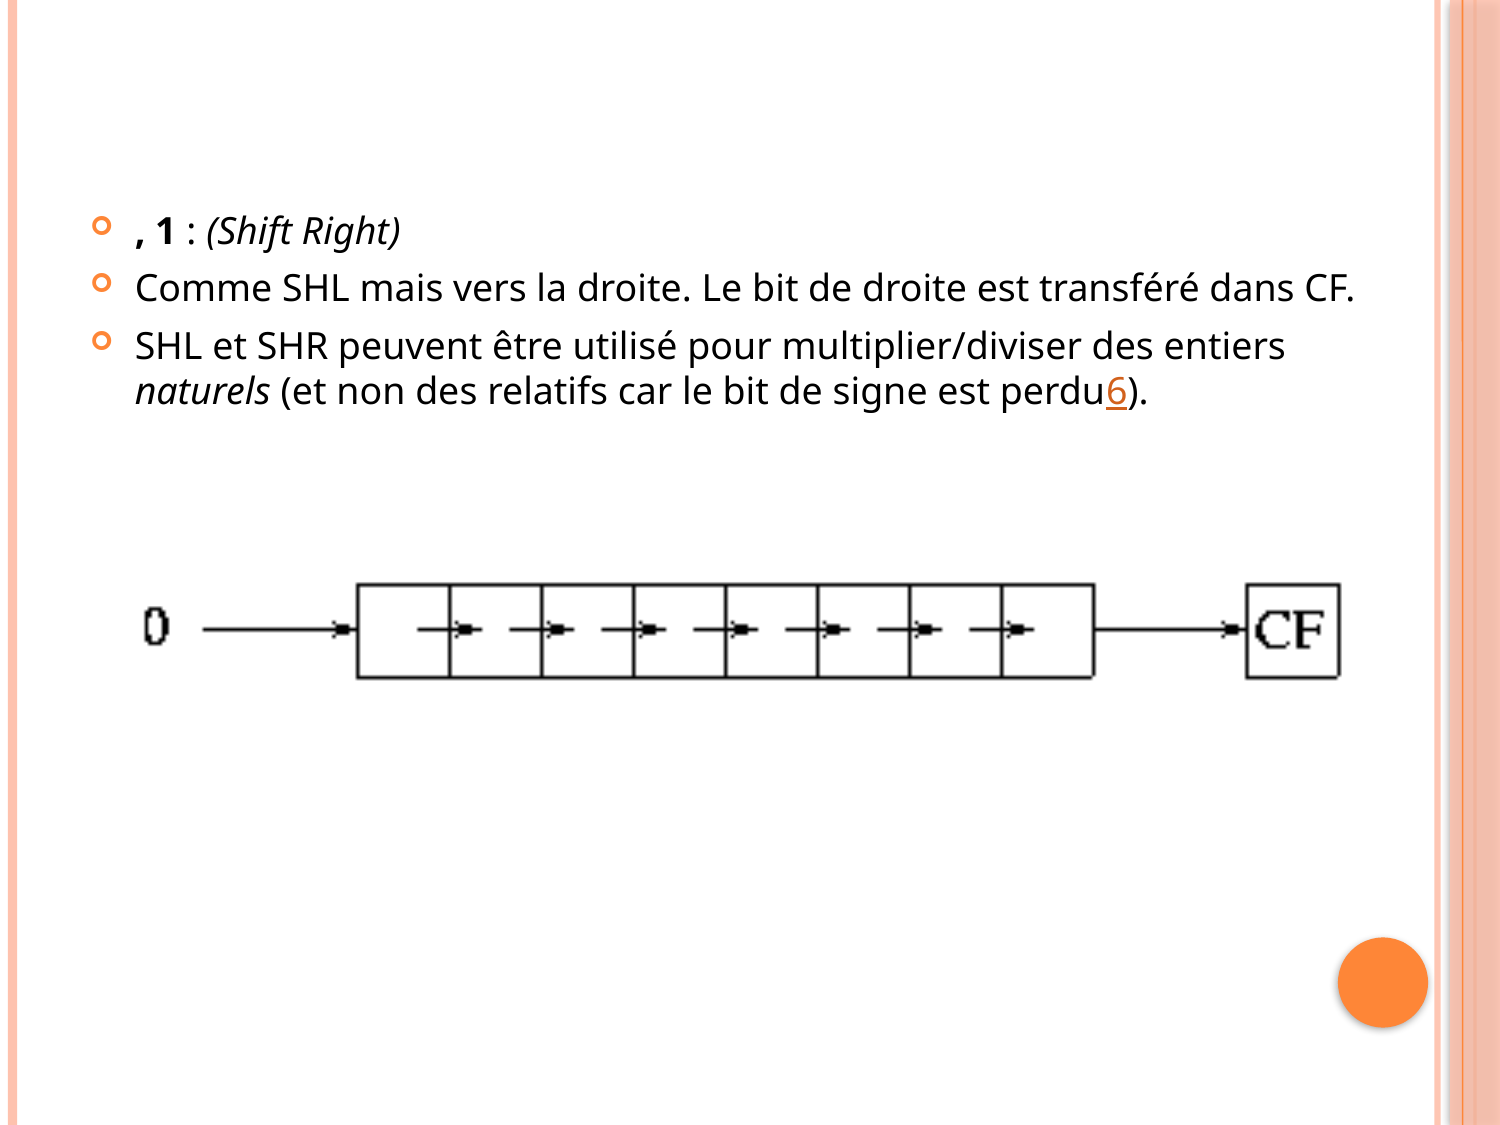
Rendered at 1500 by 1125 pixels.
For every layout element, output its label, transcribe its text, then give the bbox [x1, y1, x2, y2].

list , 1 : (Shift Right) Comme SHL mais vers la droite. Le bit de droite est transféré dans CF. SHL et SHR peuvent être utilisé pour multiplier/diviser des entiers naturels (et non des relatifs car le bit de signe est perdu6). [74, 198, 1384, 492]
picture [111, 550, 1377, 715]
